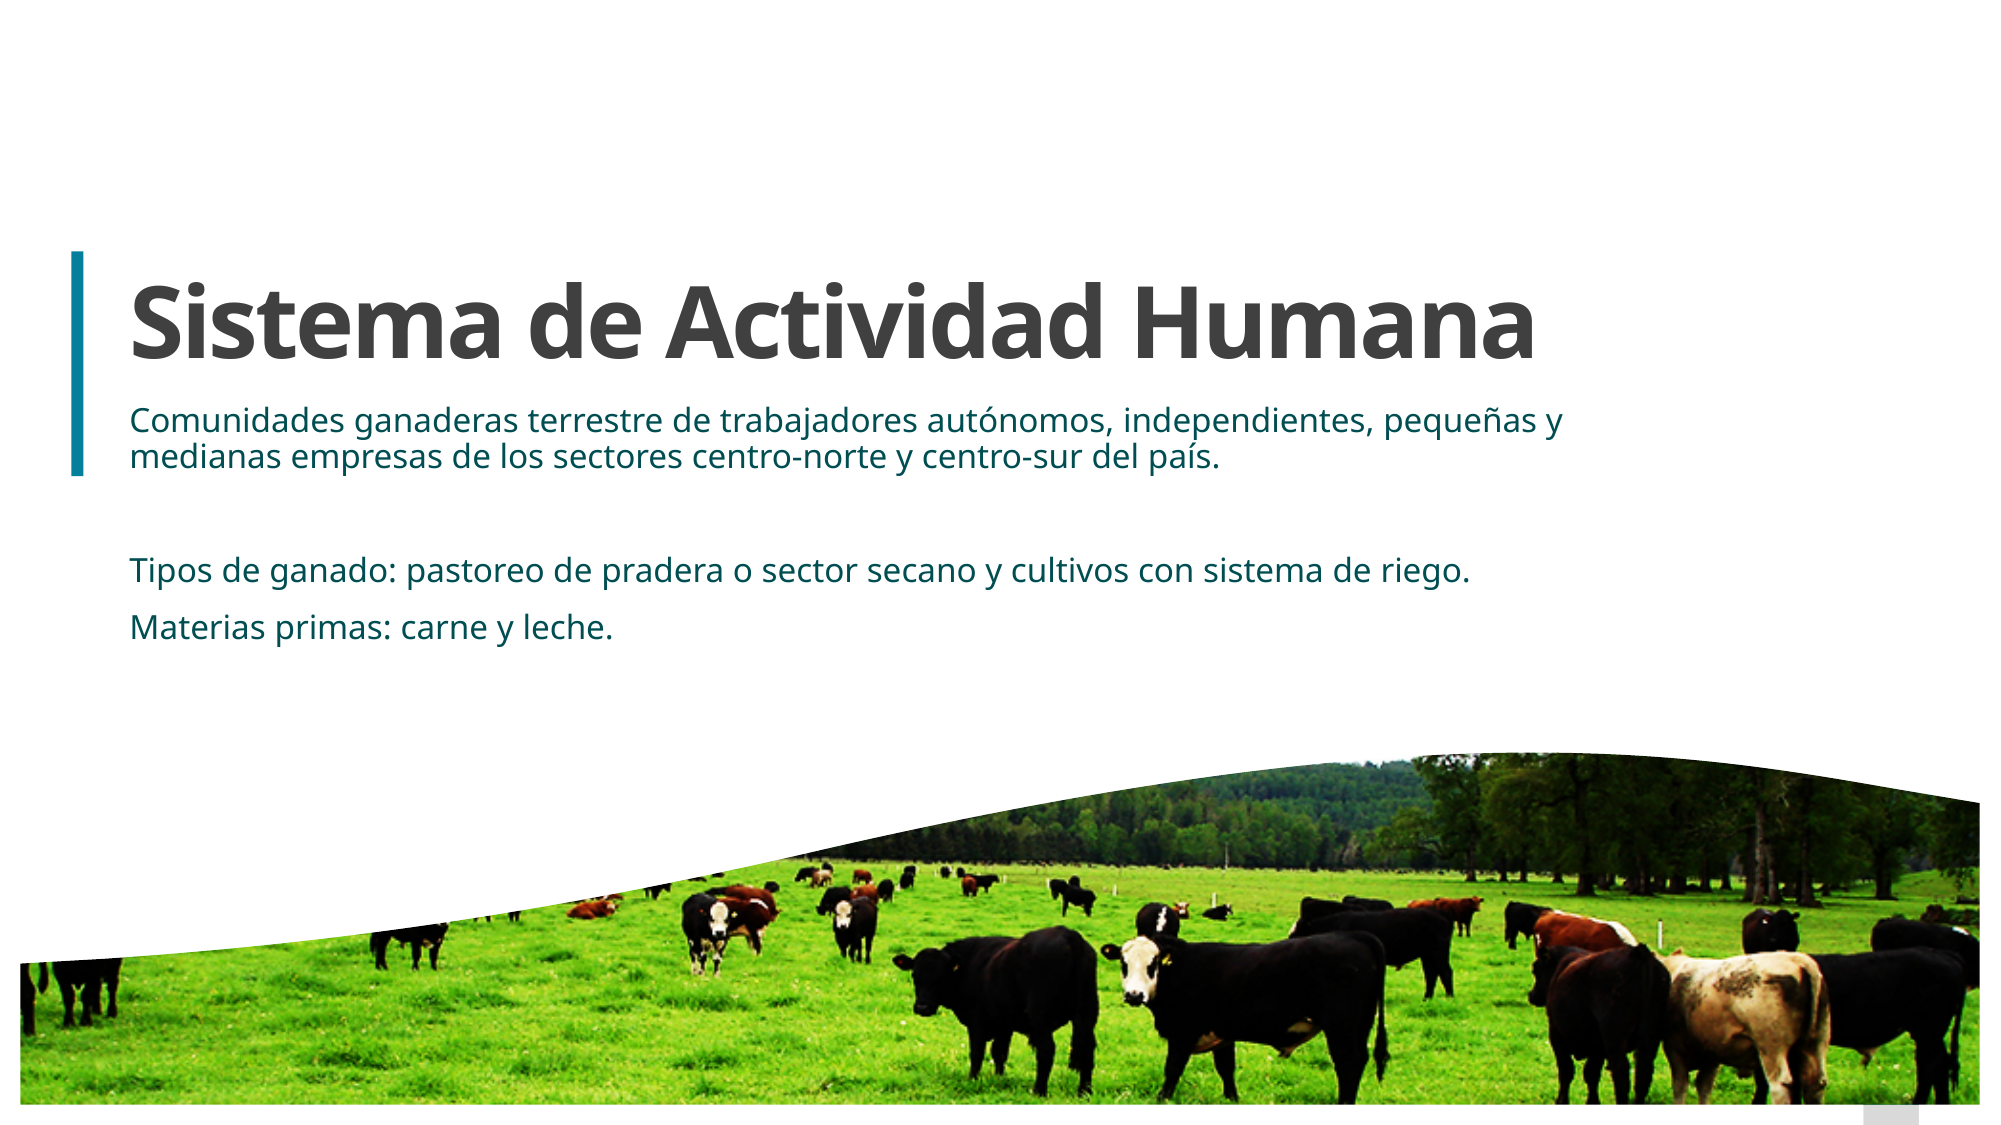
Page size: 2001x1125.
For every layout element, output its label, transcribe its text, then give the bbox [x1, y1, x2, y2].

text_box [1863, 1105, 1920, 1125]
title Sistema de Actividad Humana [114, 264, 1700, 387]
picture [20, 752, 1980, 1105]
list Comunidades ganaderas terrestre de trabajadores autónomos, independientes, pequeñas y medianas empresas de los sectores centro-norte y centro-sur del país. Tipos de ganado: pastoreo de pradera o sector secano y cultivos con sistema de riego. Materias primas: carne y leche. [114, 404, 1700, 650]
